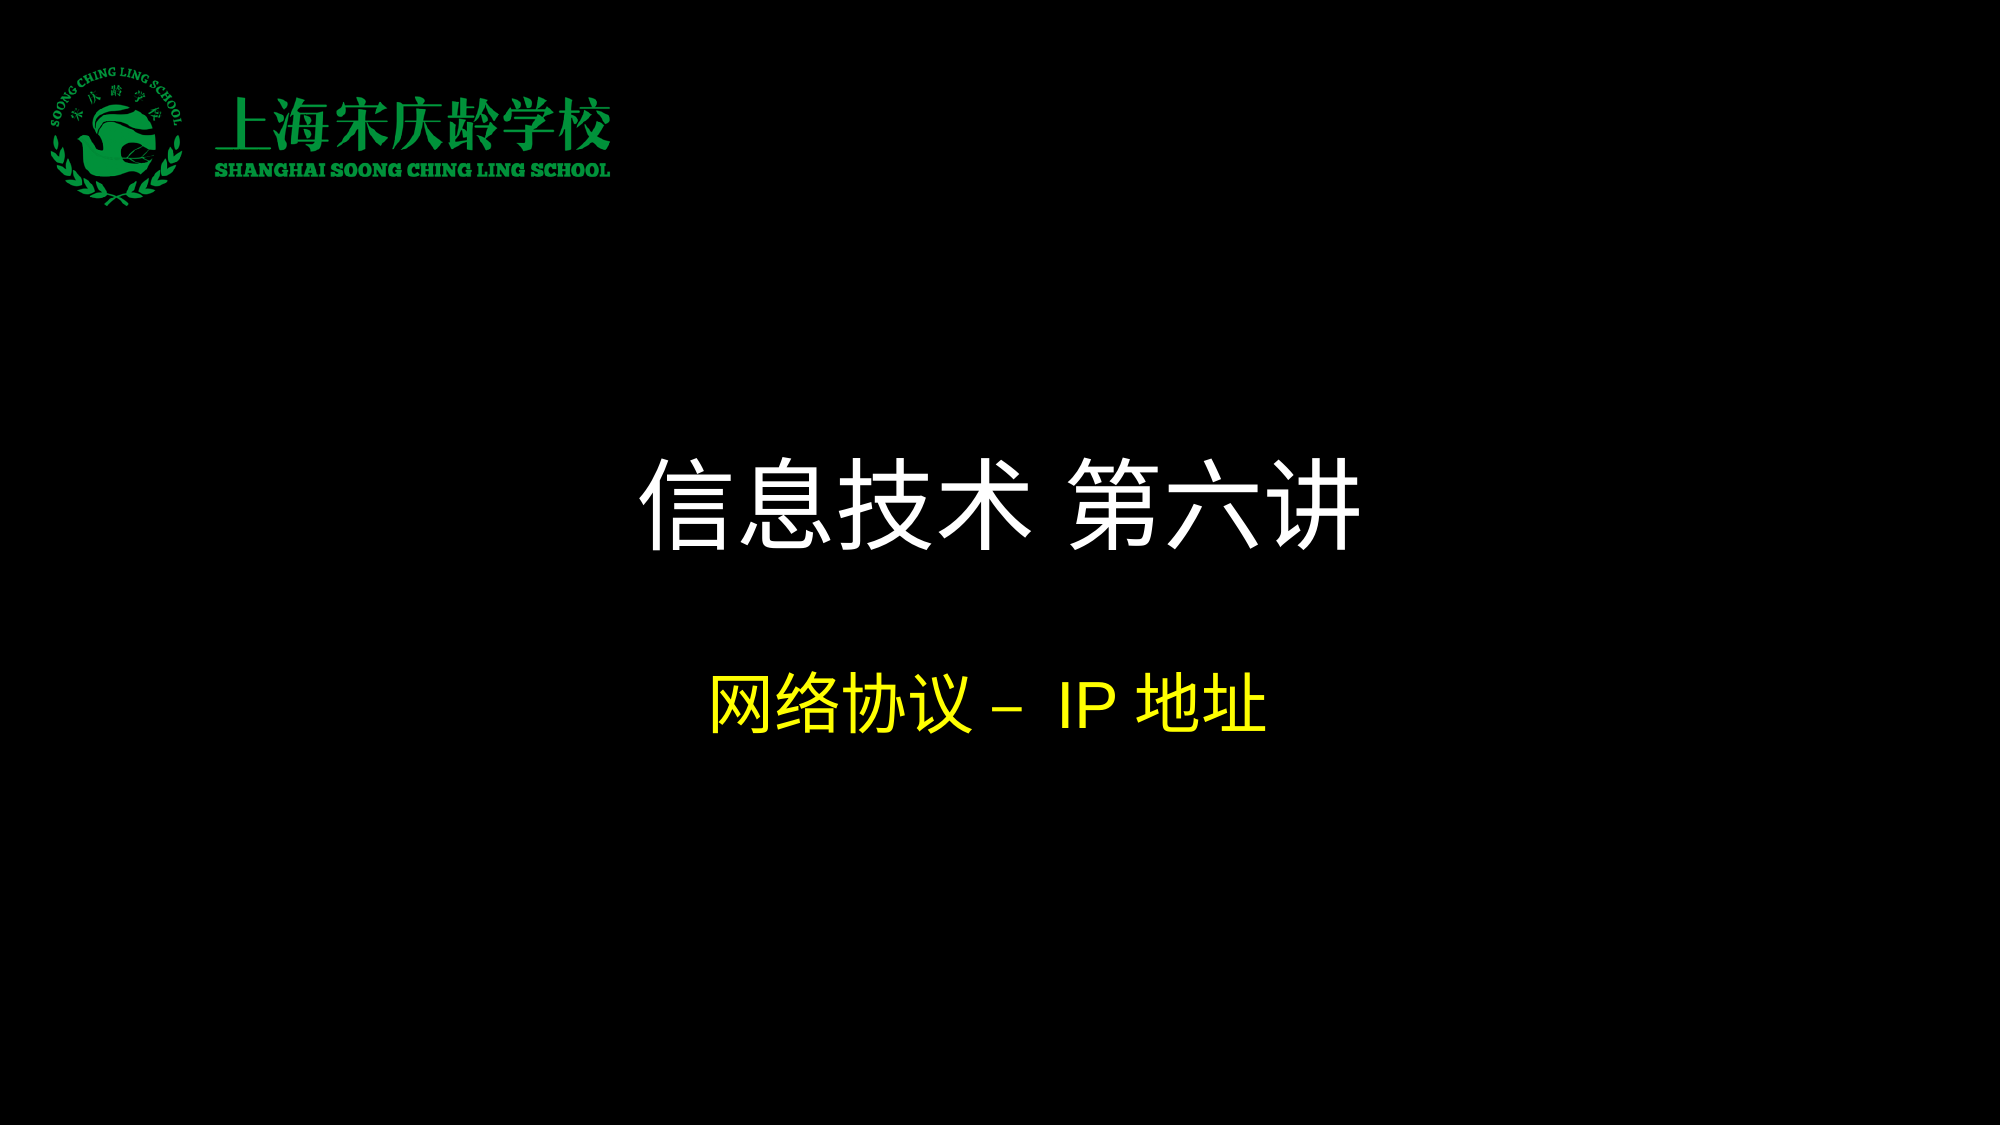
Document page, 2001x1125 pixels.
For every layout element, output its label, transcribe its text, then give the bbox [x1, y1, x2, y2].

title 信息技术 第六讲 [68, 470, 1932, 655]
picture [43, 60, 622, 211]
text_box 网络协议 – IP地址 [441, 654, 1535, 750]
